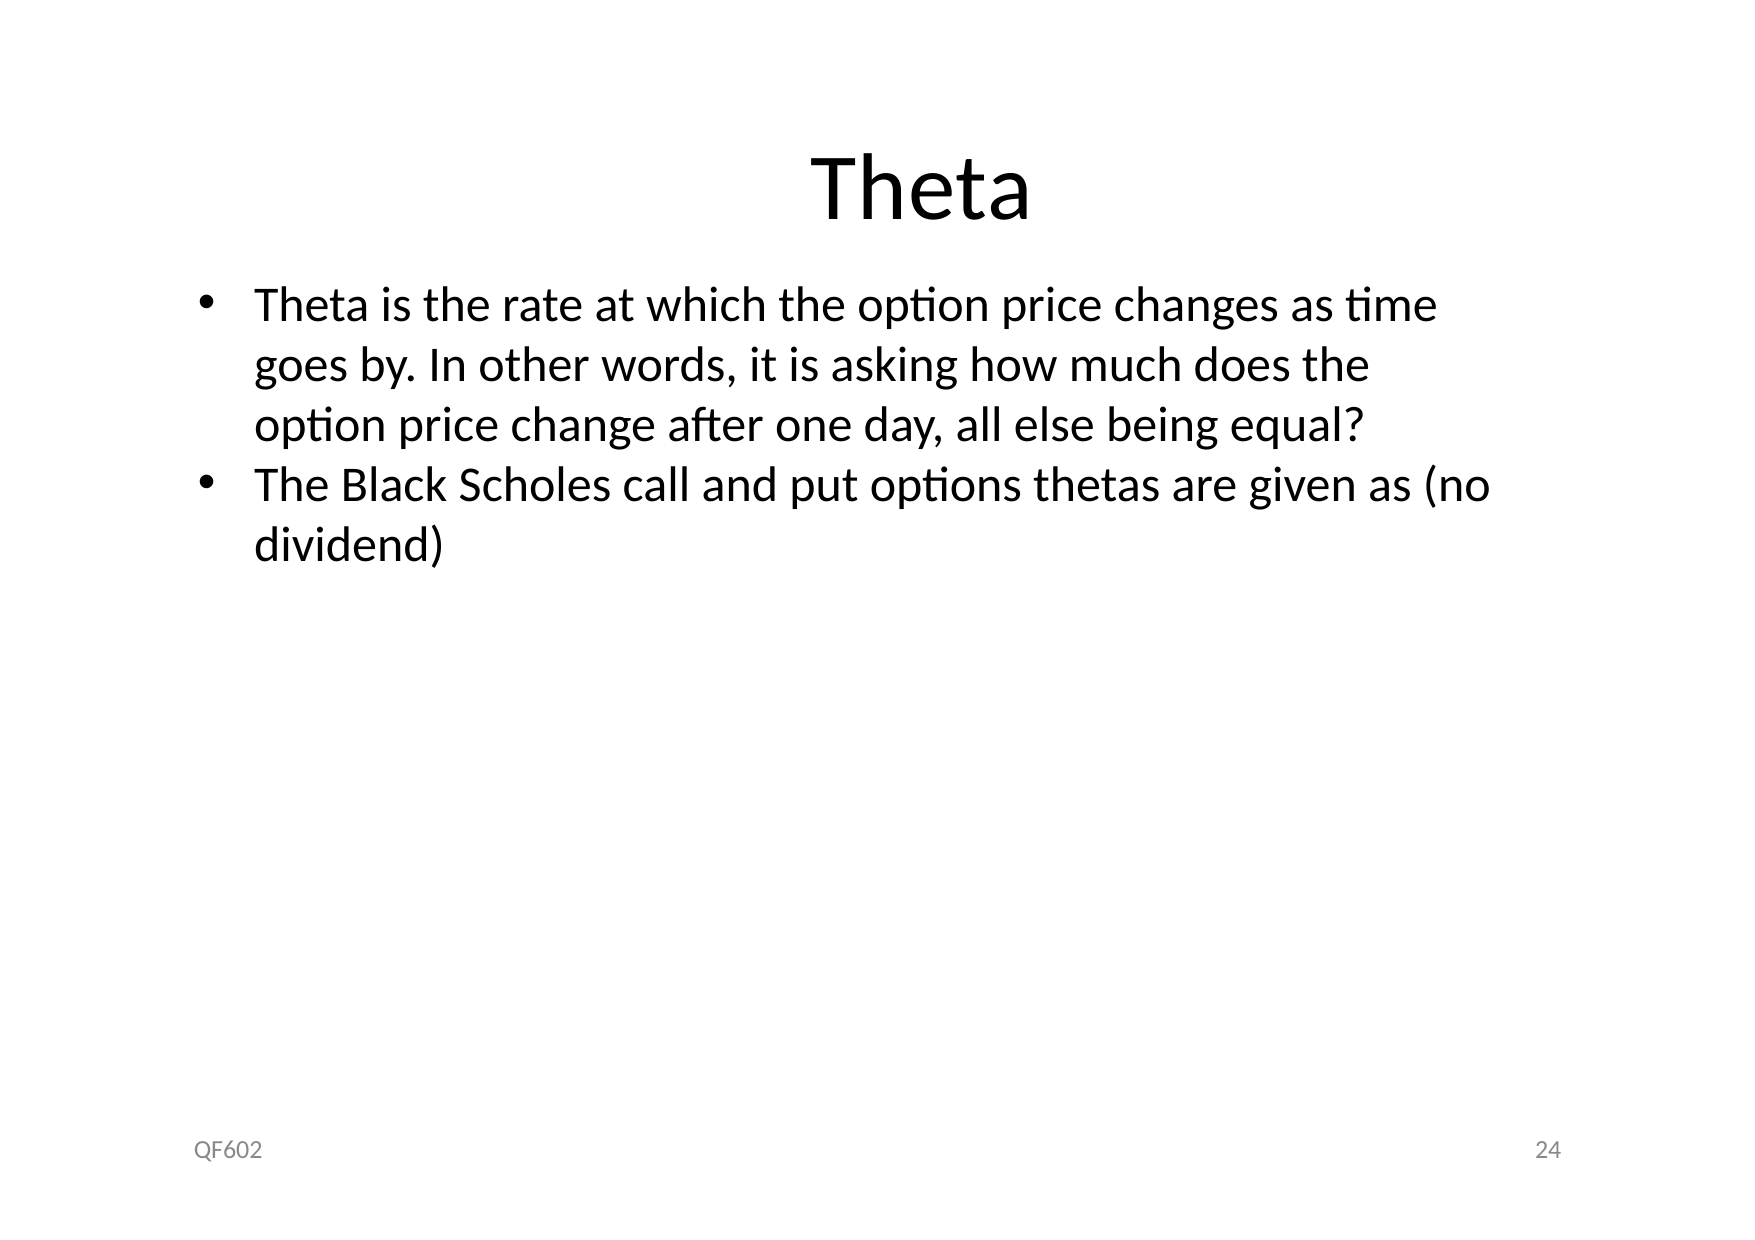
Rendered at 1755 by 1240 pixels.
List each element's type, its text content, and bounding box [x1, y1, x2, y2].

slide_number QF602 [191, 1131, 265, 1240]
slide_number 24 [1530, 1131, 1566, 1240]
title Theta [352, 122, 1490, 332]
